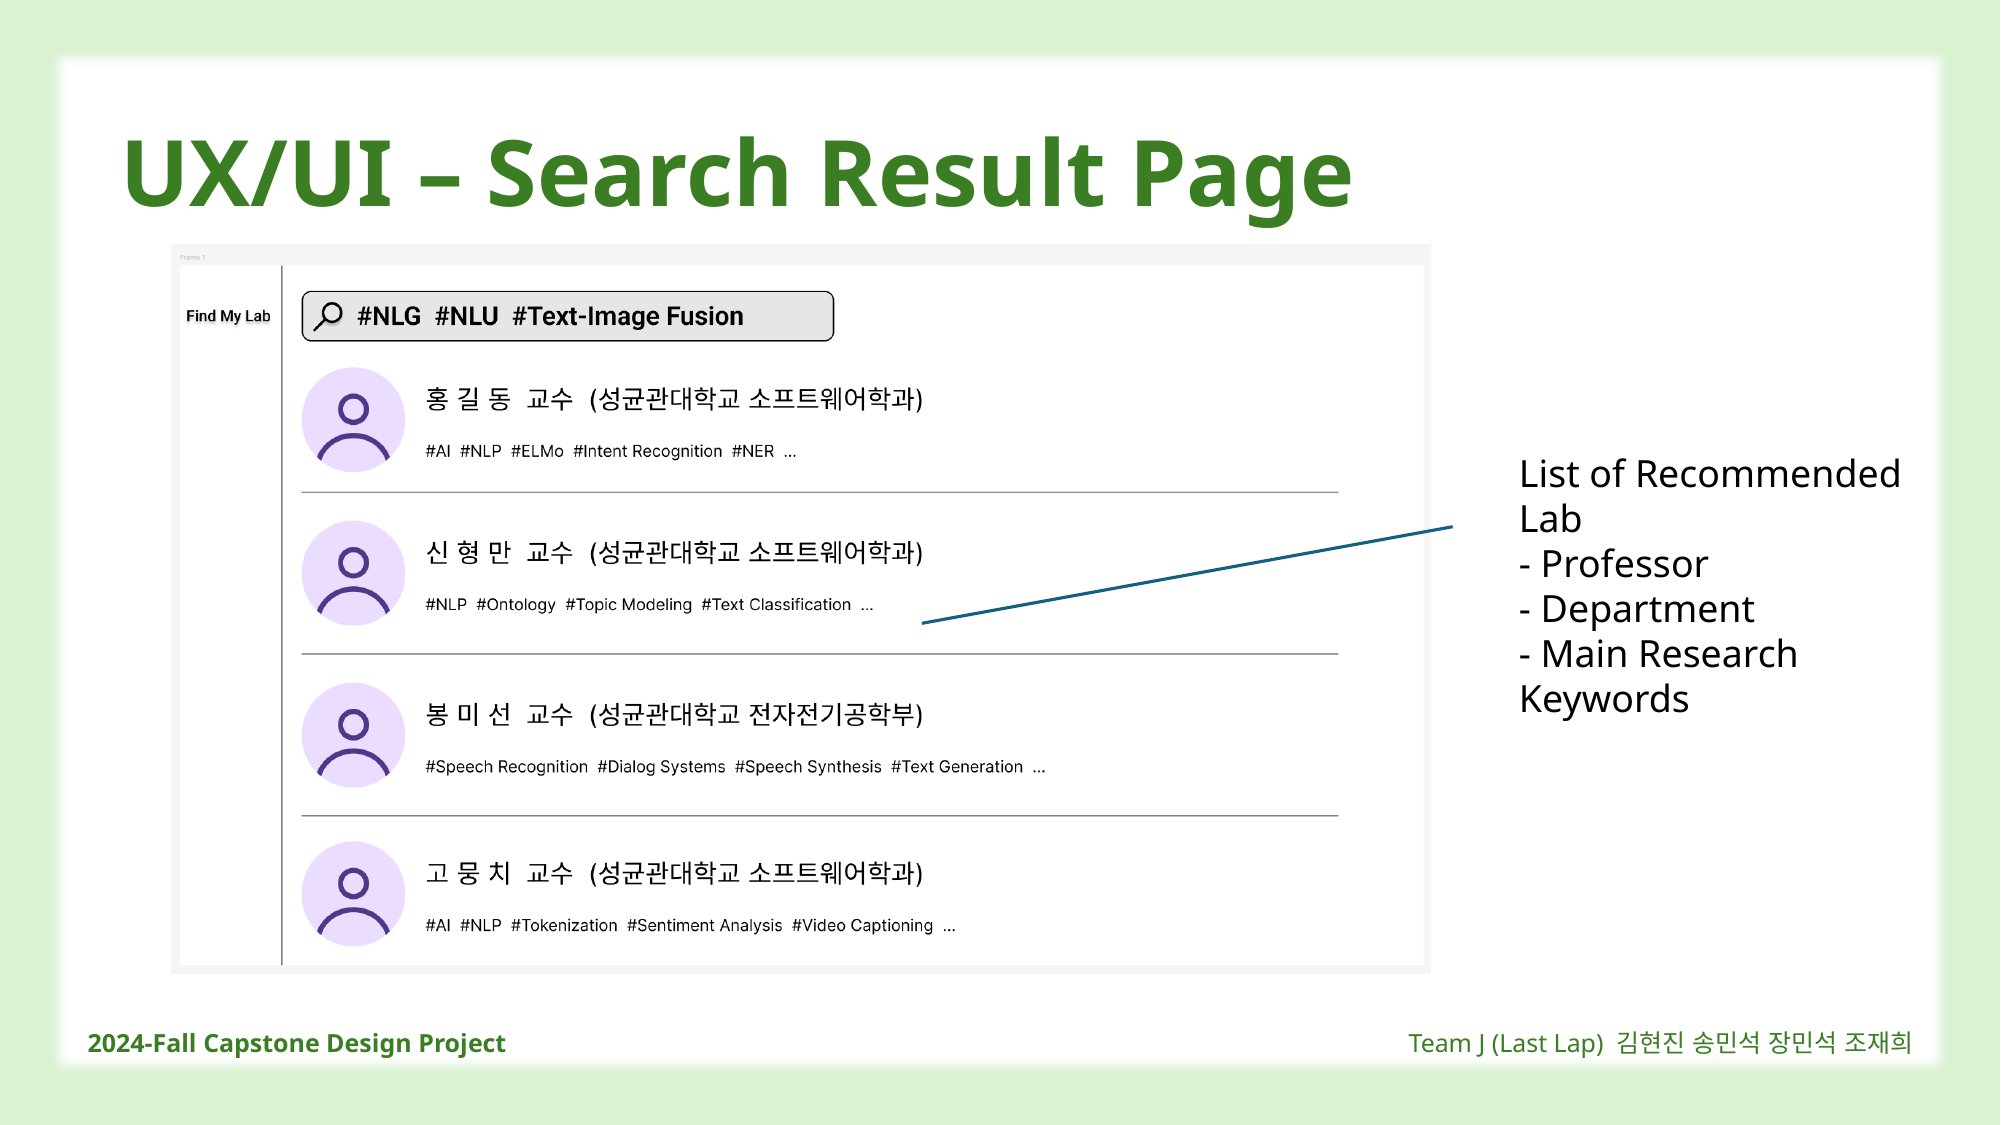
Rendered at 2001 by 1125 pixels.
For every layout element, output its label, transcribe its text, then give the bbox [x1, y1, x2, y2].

text_box [65, 65, 1936, 1061]
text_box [921, 526, 1454, 624]
text_box List of Recommended Lab - Professor - Department - Main Research Keywords [1504, 442, 1962, 728]
picture [170, 244, 1431, 975]
text_box 2024-Fall Capstone Design Project [72, 1023, 938, 1083]
subtitle Team J (Last Lap) 김현진 송민석 장민석 조재희 [930, 1023, 1929, 1085]
text_box UX/UI – Search Result Page [105, 119, 1642, 250]
